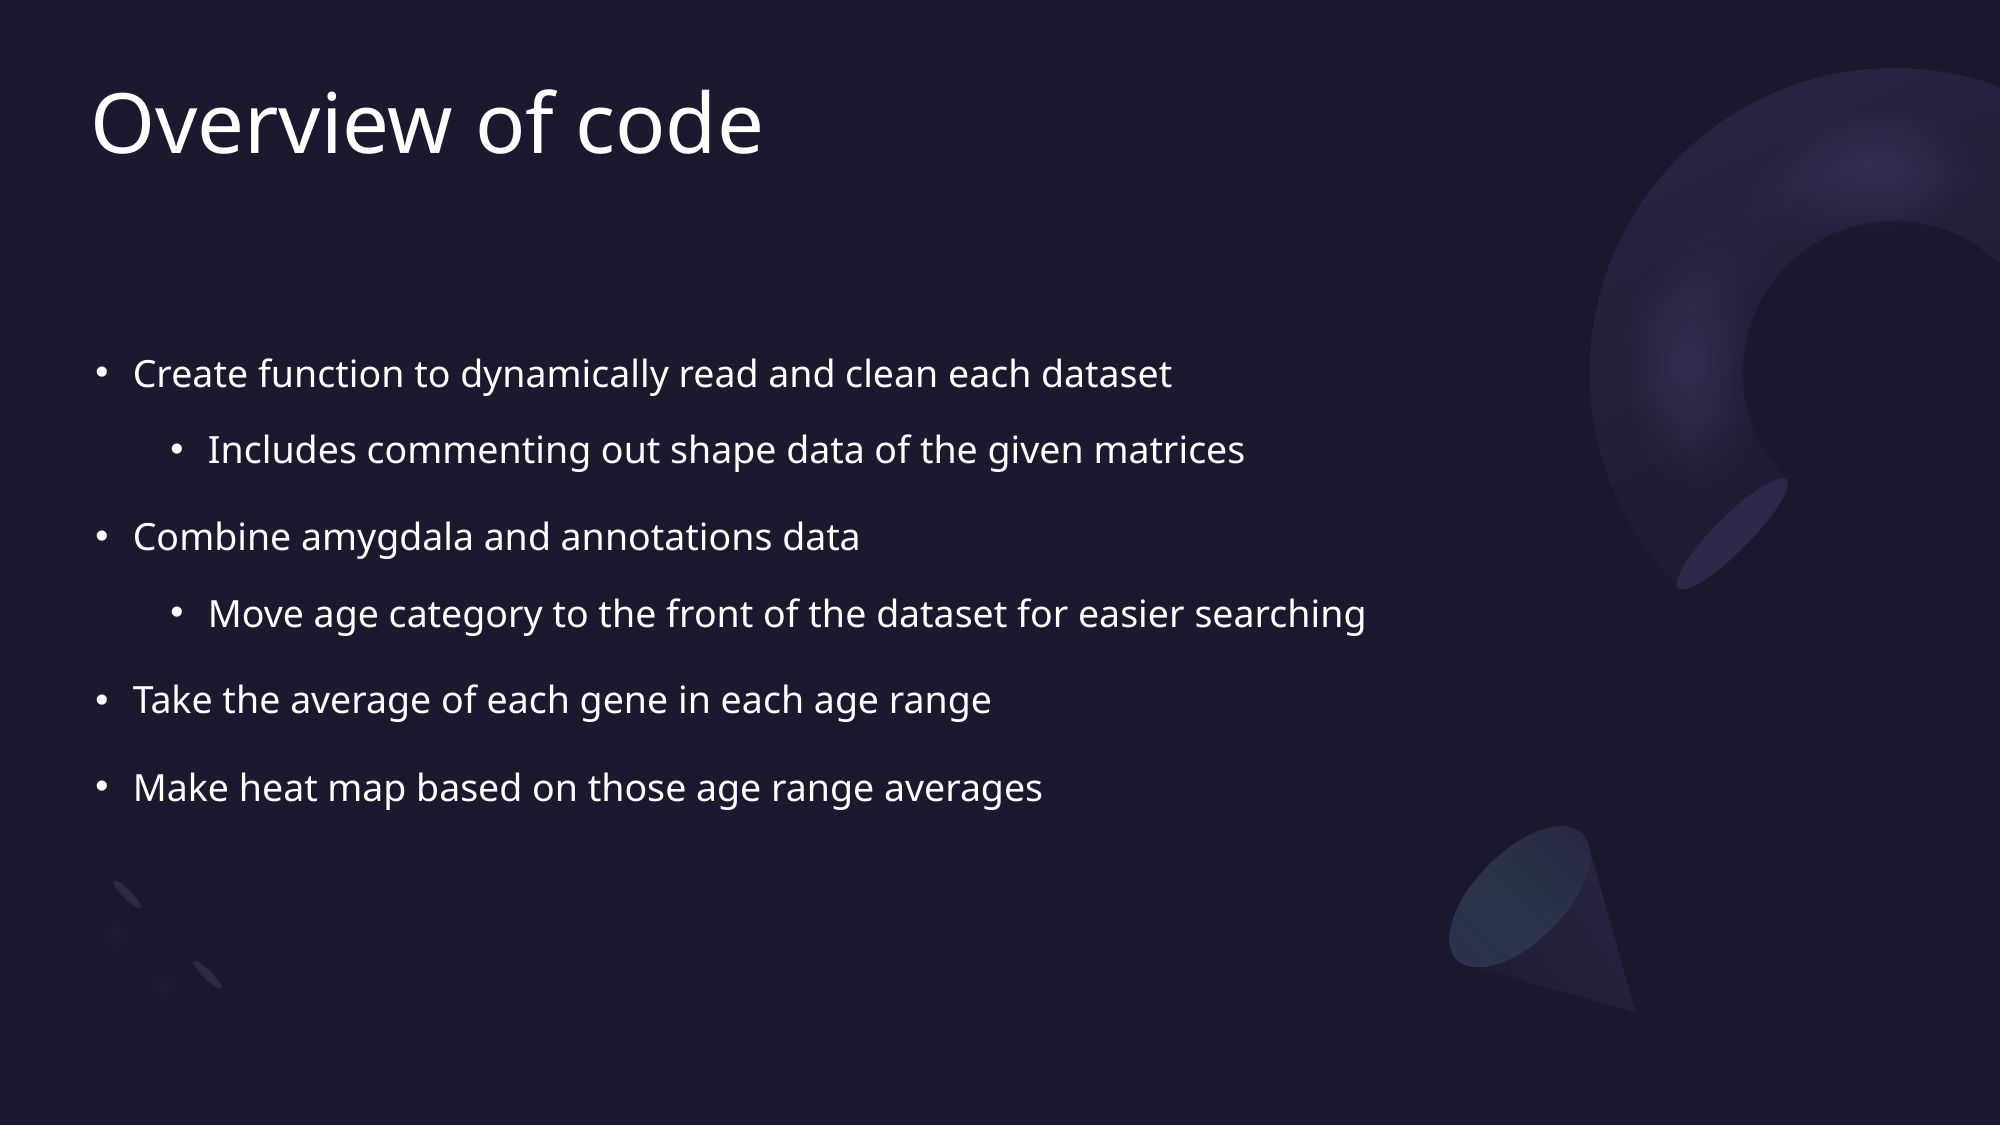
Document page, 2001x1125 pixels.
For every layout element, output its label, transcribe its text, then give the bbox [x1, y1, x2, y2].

title Overview of code [90, 81, 1397, 320]
list Create function to dynamically read and clean each dataset Includes commenting out shape data of the given matrices Combine amygdala and annotations data Move age category to the front of the dataset for easier searching Take the average of each gene in each age range Make heat map based on those age range averages [95, 345, 1634, 998]
